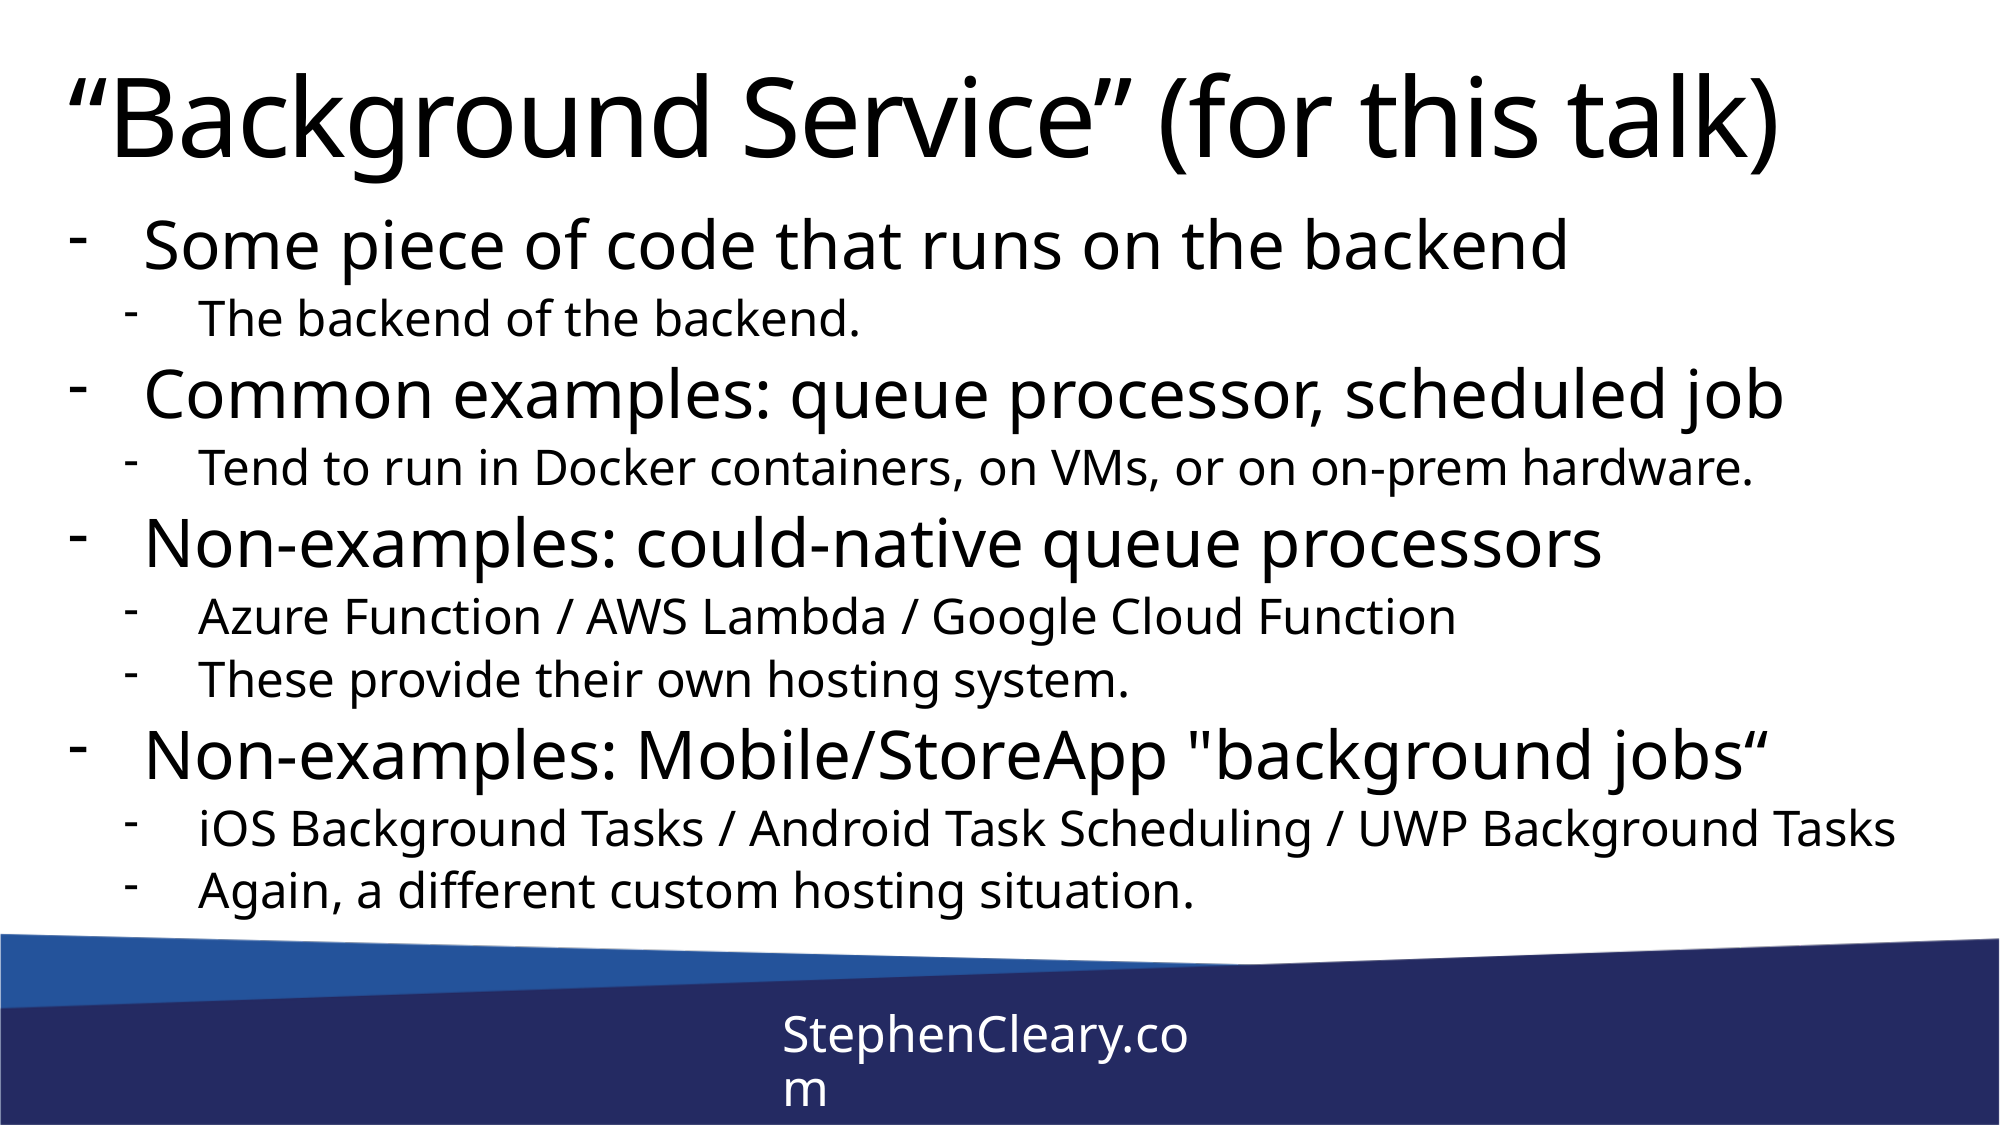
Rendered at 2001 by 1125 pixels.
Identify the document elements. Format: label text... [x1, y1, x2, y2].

list Some piece of code that runs on the backend The backend of the backend. Common examples: queue processor, scheduled job Tend to run in Docker containers, on VMs, or on on-prem hardware. Non-examples: could-native queue processors Azure Function / AWS Lambda / Google Cloud Function These provide their own hosting system. Non-examples: Mobile/StoreApp "background jobs“ iOS Background Tasks / Android Task Scheduling / UWP Background Tasks Again, a different custom hosting situation. [44, 196, 1956, 962]
picture [0, 0, 2000, 1125]
title “Background Service” (for this talk) [44, 47, 1957, 196]
